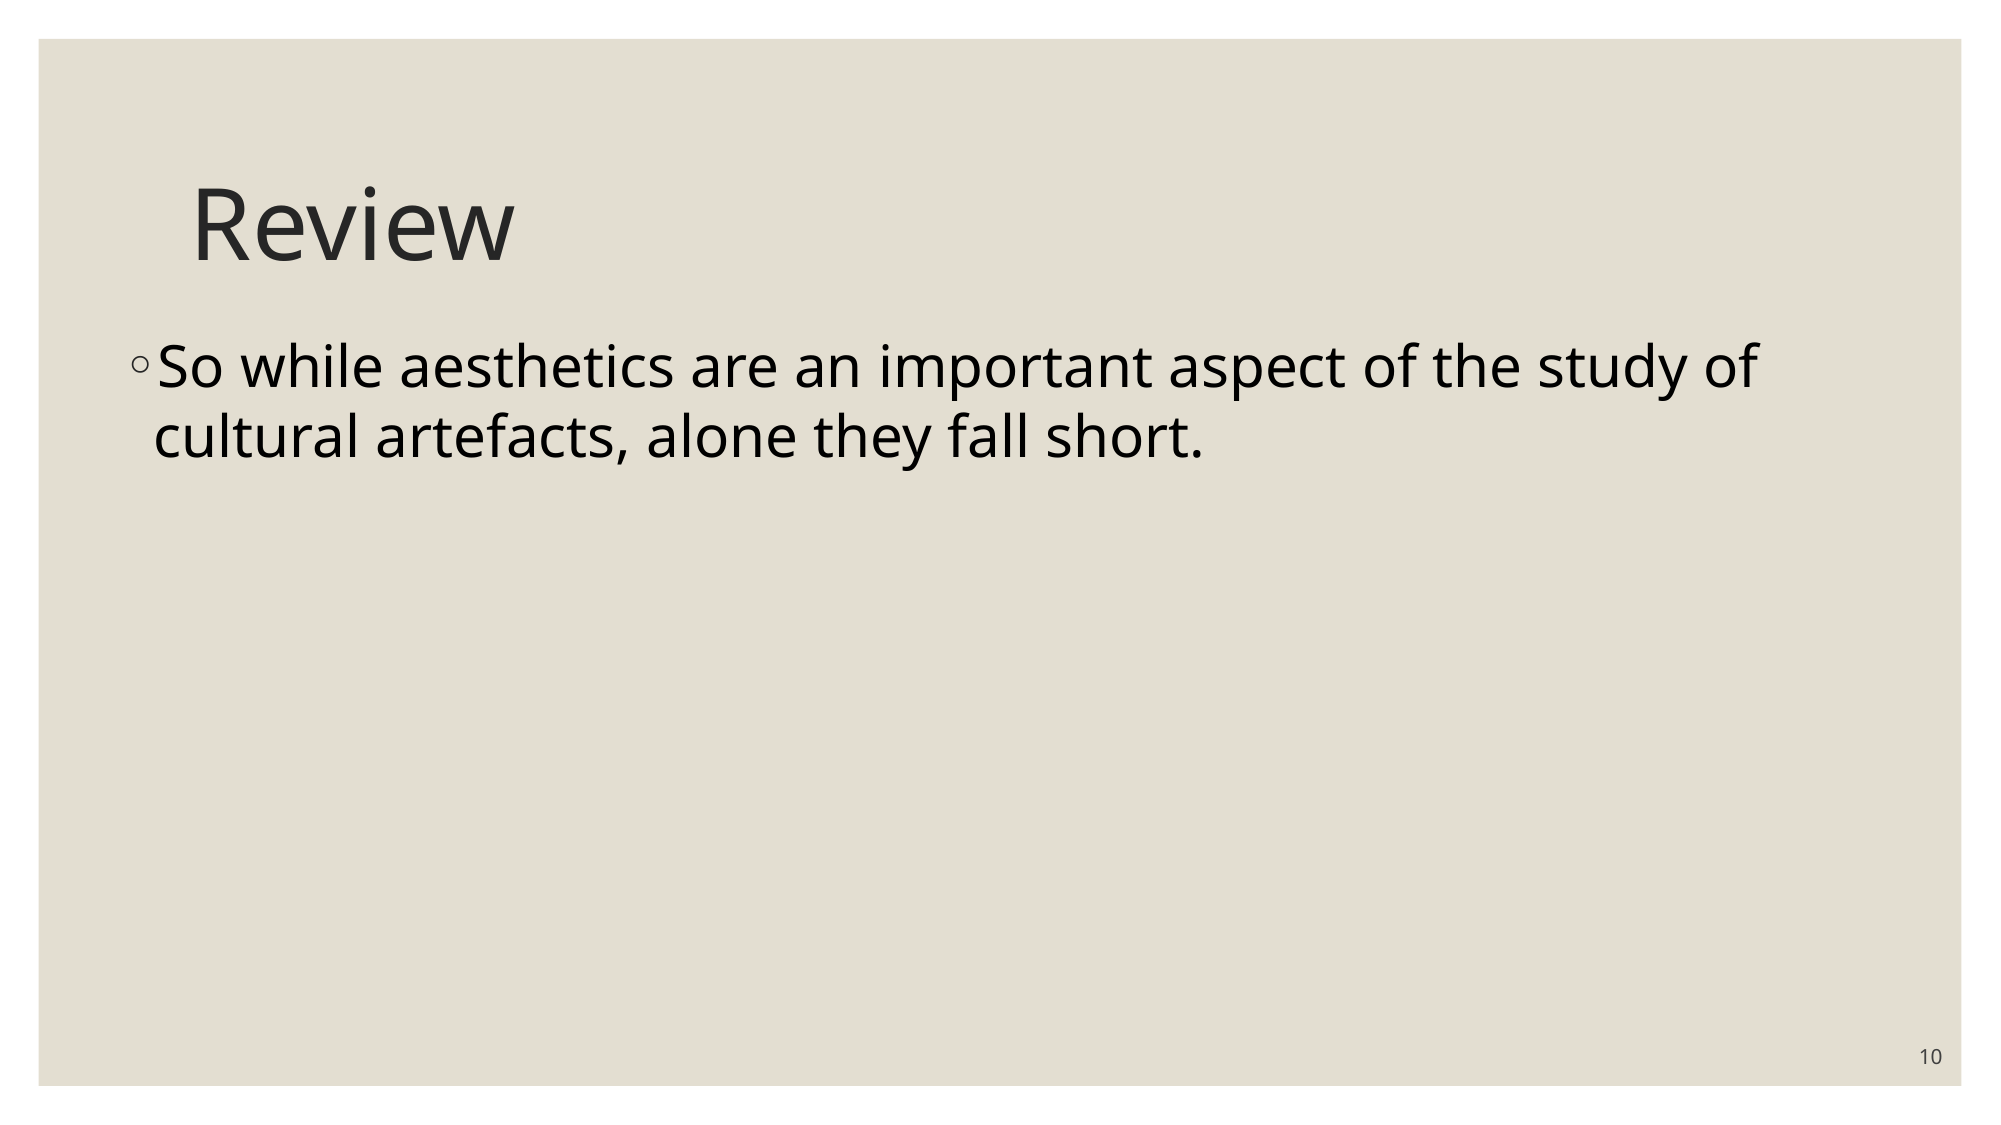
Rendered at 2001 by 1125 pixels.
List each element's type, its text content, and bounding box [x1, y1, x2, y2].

list So while aesthetics are an important aspect of the study of cultural artefacts, alone they fall short. [108, 321, 1958, 967]
title Review [174, 115, 1825, 321]
slide_number 10 [1717, 1034, 1958, 1080]
